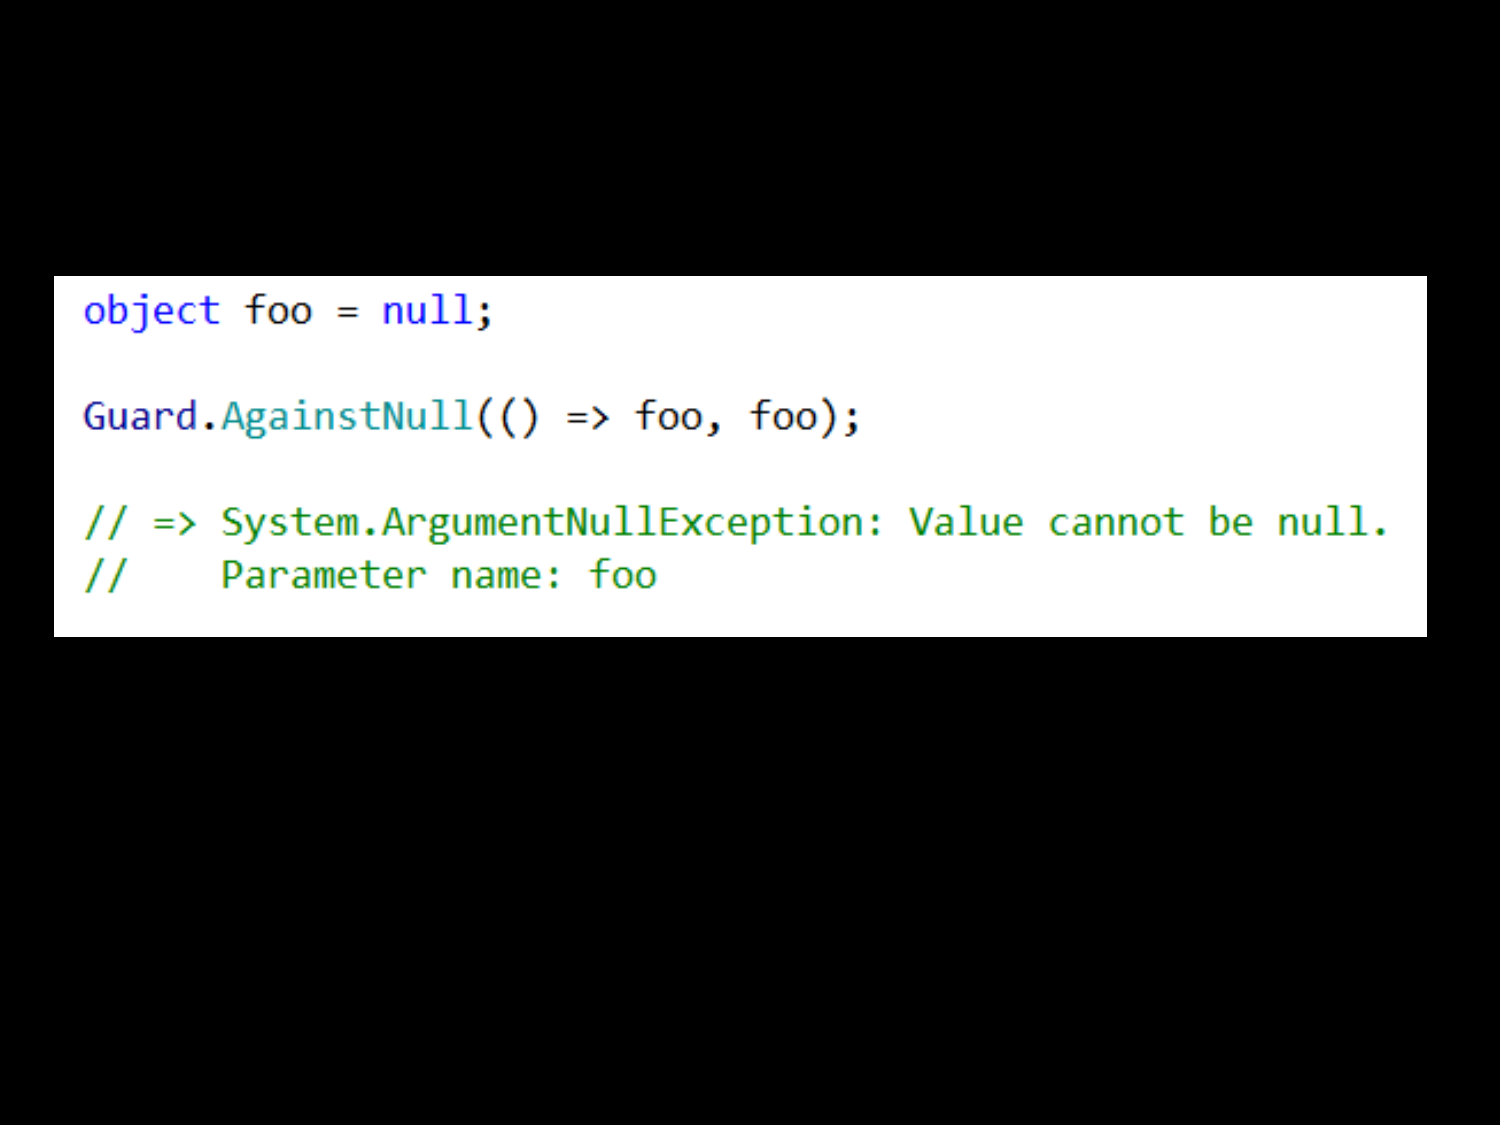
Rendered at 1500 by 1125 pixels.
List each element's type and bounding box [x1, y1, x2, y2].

picture [54, 276, 1428, 638]
